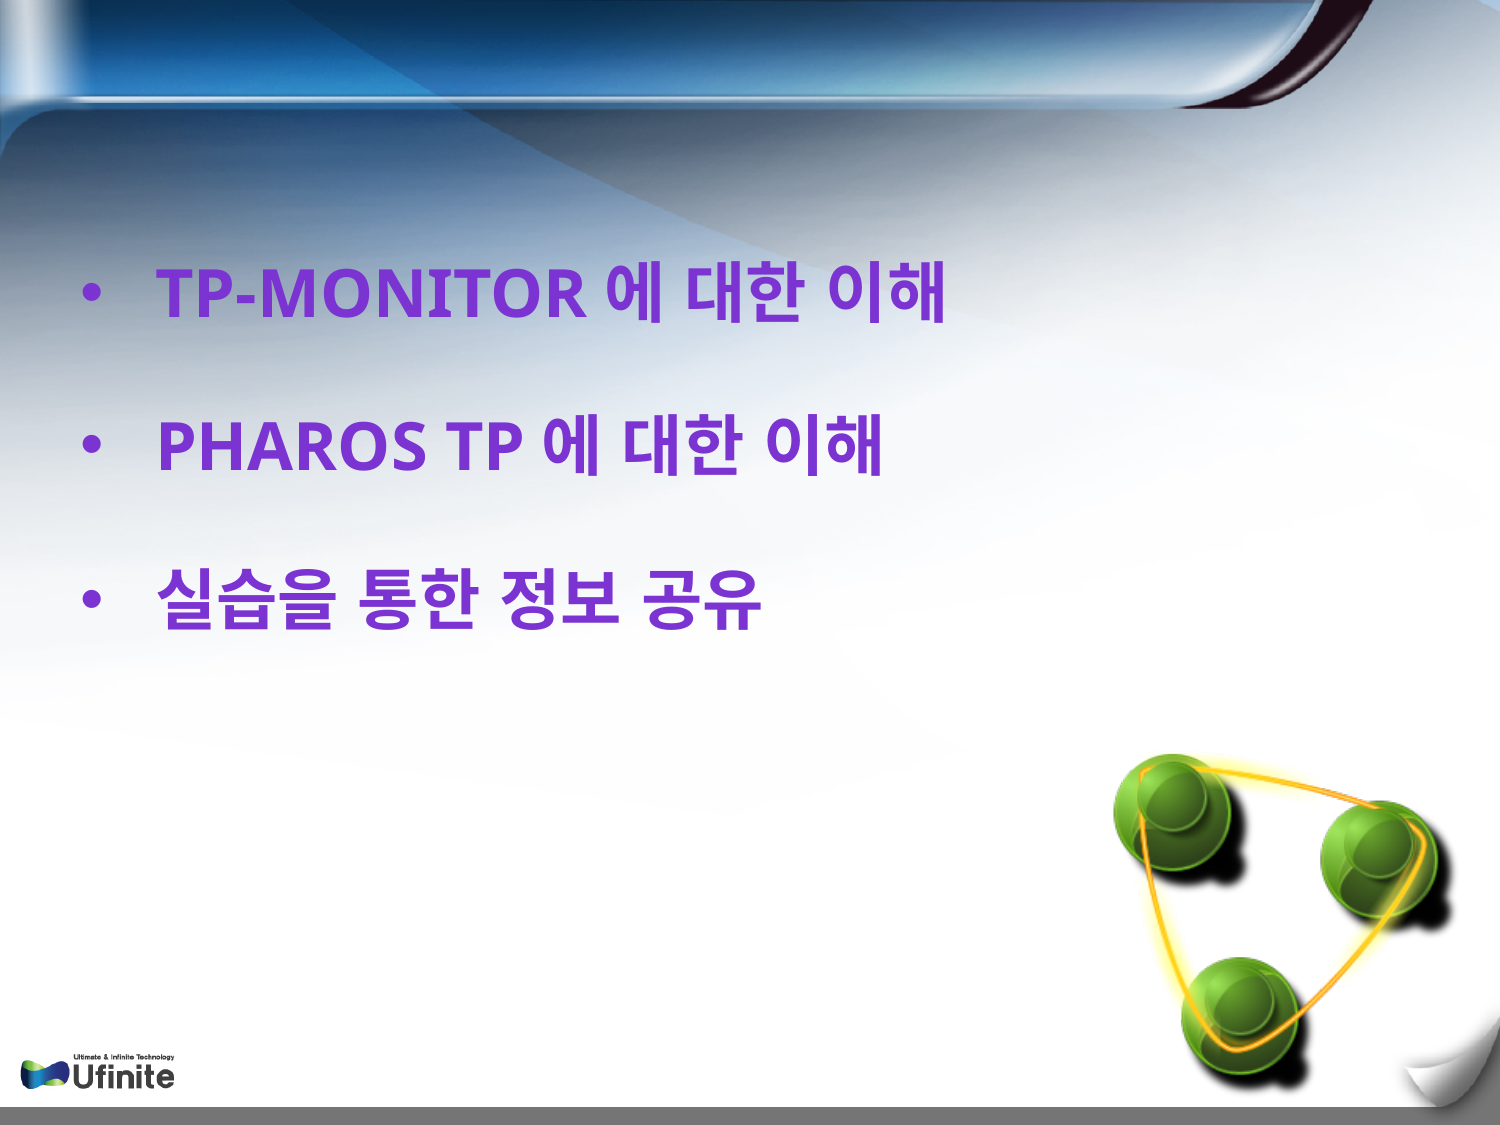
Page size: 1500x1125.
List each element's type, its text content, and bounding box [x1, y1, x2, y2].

picture [0, 0, 1500, 1125]
text_box TP-Monitor에 대한 이해 [64, 243, 1447, 339]
text_box Pharos TP에 대한 이해 [64, 396, 1447, 491]
text_box 실습을 통한 정보 공유 [64, 550, 1447, 646]
